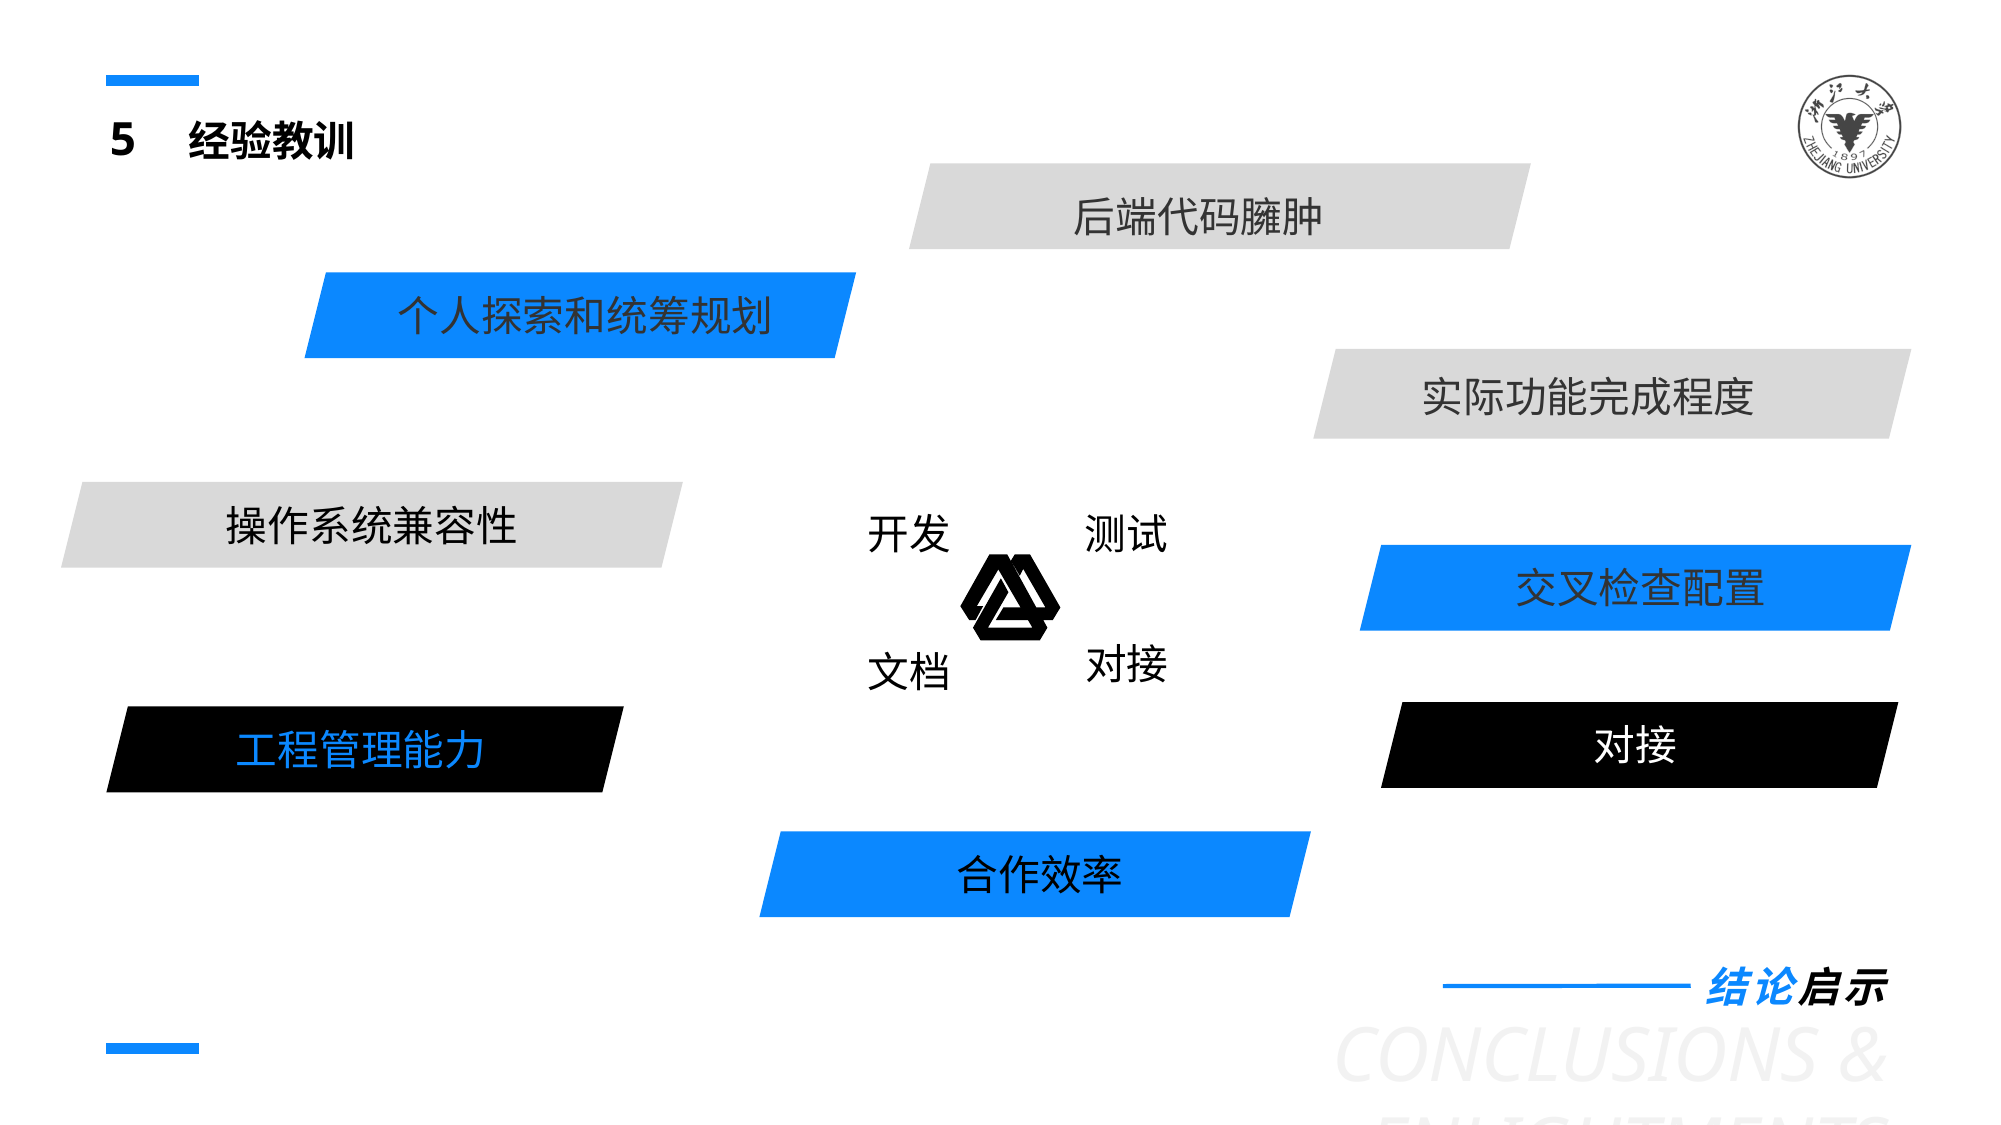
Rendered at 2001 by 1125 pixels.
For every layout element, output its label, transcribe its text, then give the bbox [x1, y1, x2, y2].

text_box 开发 [852, 500, 966, 566]
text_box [304, 272, 857, 359]
text_box 结论启示 [1690, 953, 1901, 998]
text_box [106, 706, 624, 793]
text_box 测试 [1070, 500, 1184, 566]
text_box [1380, 702, 1899, 788]
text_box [60, 481, 683, 568]
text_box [1359, 544, 1912, 631]
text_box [888, 163, 1531, 250]
text_box CONCLUSIONS & ENLIGHTMENTS [923, 998, 1904, 1125]
text_box [960, 554, 1061, 641]
text_box [1794, 71, 1905, 182]
text_box 文档 [852, 638, 966, 704]
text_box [759, 831, 1311, 918]
text_box 对接 [1070, 630, 1184, 696]
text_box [96, 101, 372, 173]
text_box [1289, 348, 1912, 439]
